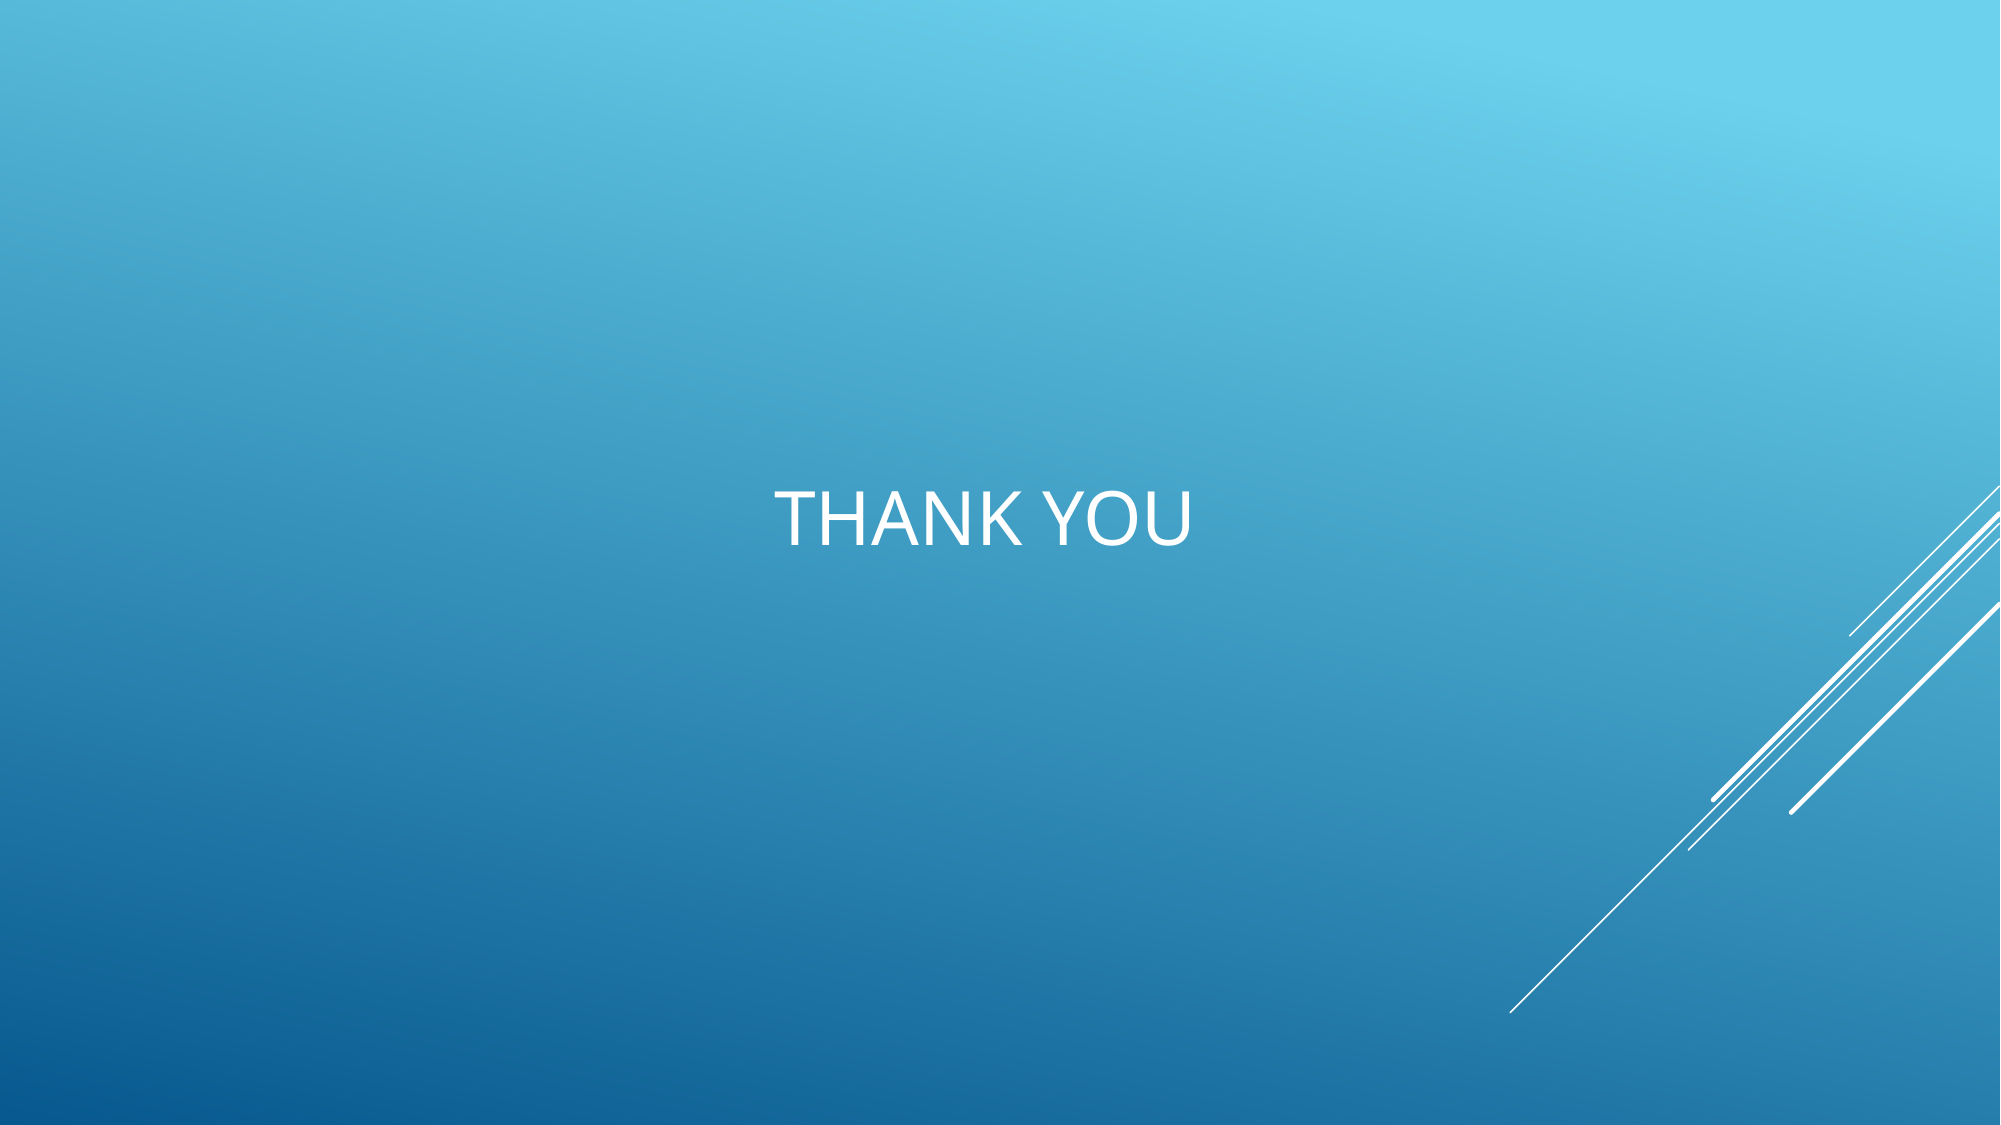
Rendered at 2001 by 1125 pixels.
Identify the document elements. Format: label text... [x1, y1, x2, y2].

title Thank You [285, 391, 1686, 639]
